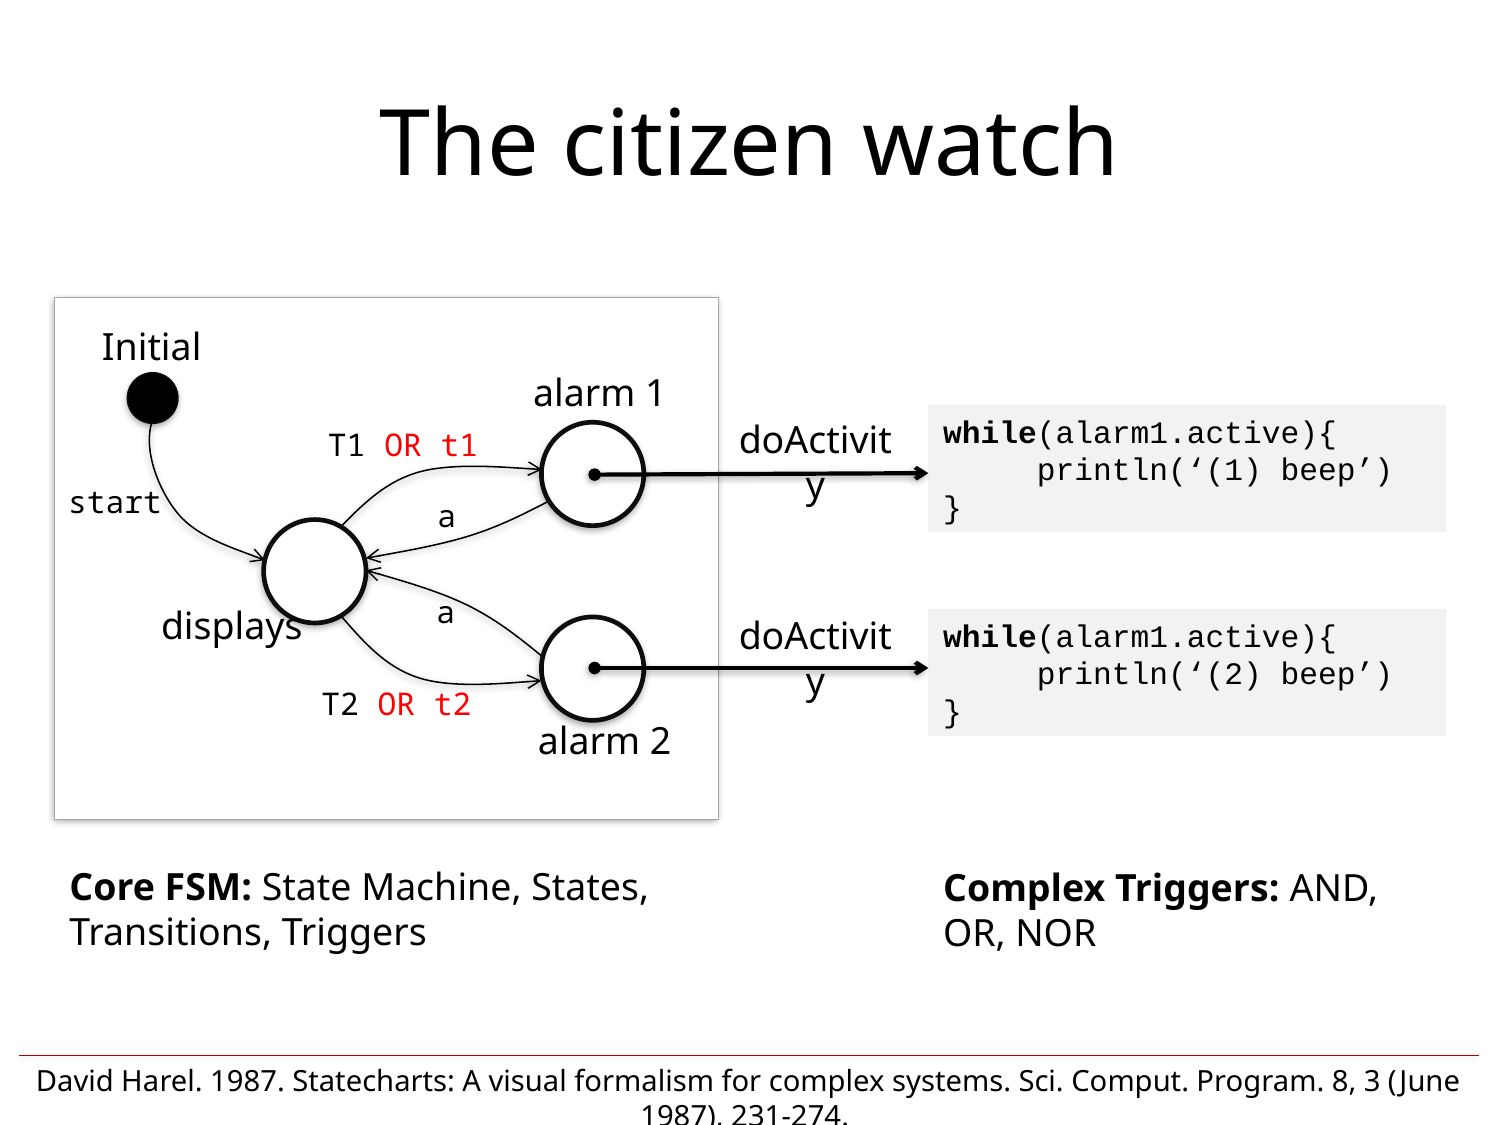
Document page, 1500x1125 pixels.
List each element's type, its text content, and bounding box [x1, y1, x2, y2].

text_box doActivity [724, 676, 909, 710]
title The citizen watch [75, 45, 1425, 233]
text_box while(alarm1.active){ println(‘(1) beep’) } [928, 404, 1447, 532]
text_box Core FSM: State Machine, States, Transitions, Triggers [54, 855, 723, 961]
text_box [22, 296, 719, 820]
text_box Complex Triggers: AND, OR, NOR [928, 857, 1447, 962]
text_box David Harel. 1987. Statecharts: A visual formalism for complex systems. Sci. Comput. Program. 8, 3 (June 1987), 231-274. [18, 1061, 1479, 1125]
text_box doActivity [724, 484, 909, 513]
text_box doActivity [724, 408, 909, 471]
text_box doActivity [724, 604, 909, 667]
text_box while(alarm1.active){ println(‘(2) beep’) } [928, 608, 1447, 736]
